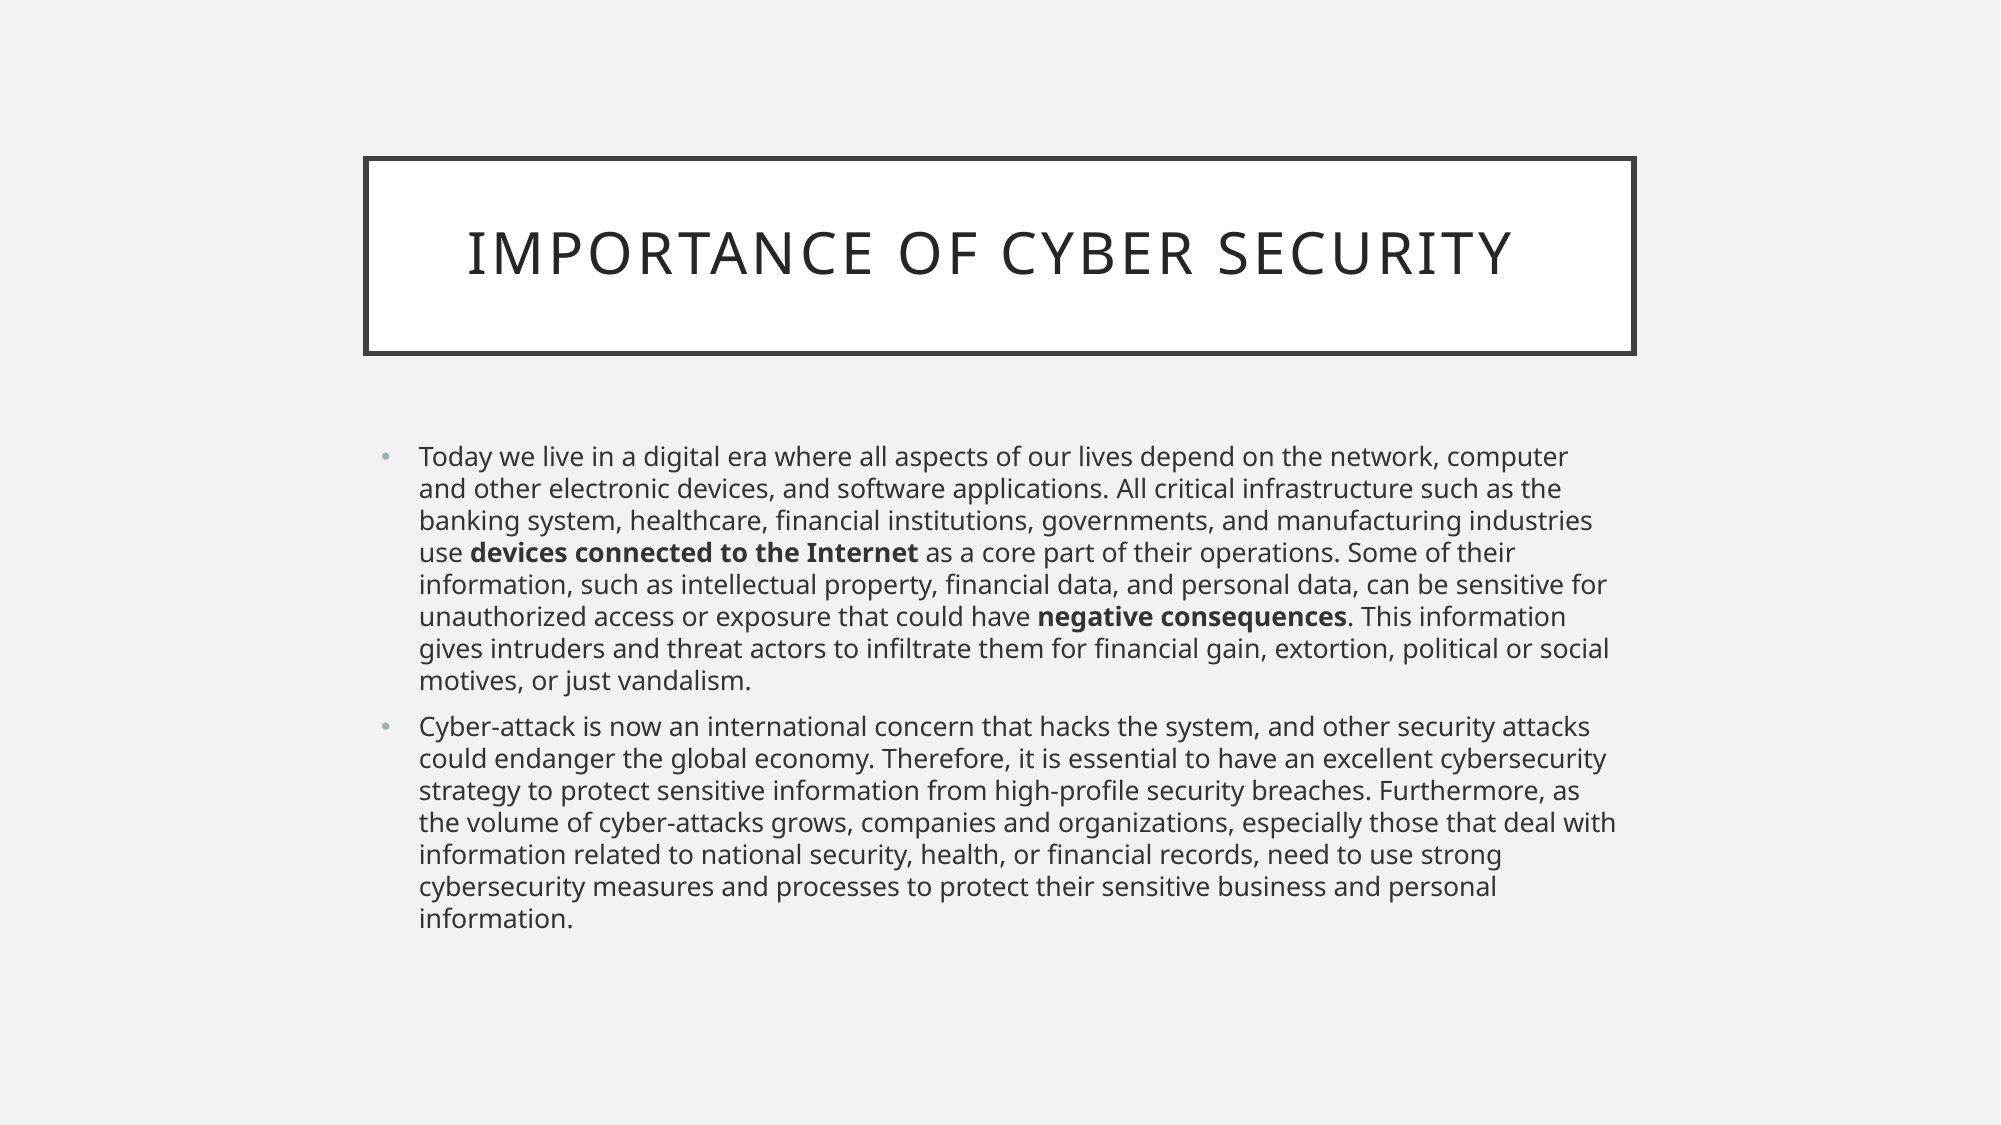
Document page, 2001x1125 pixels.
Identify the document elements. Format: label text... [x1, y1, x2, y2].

title Importance of cyber security [363, 156, 1637, 356]
list Today we live in a digital era where all aspects of our lives depend on the network, computer and other electronic devices, and software applications. All critical infrastructure such as the banking system, healthcare, financial institutions, governments, and manufacturing industries use devices connected to the Internet as a core part of their operations. Some of their information, such as intellectual property, financial data, and personal data, can be sensitive for unauthorized access or exposure that could have negative consequences. This information gives intruders and threat actors to infiltrate them for financial gain, extortion, political or social motives, or just vandalism. Cyber-attack is now an international concern that hacks the system, and other security attacks could endanger the global economy. Therefore, it is essential to have an excellent cybersecurity strategy to protect sensitive information from high-profile security breaches. Furthermore, as the volume of cyber-attacks grows, companies and organizations, especially those that deal with information related to national security, health, or financial records, need to use strong cybersecurity measures and processes to protect their sensitive business and personal information. [366, 432, 1634, 942]
